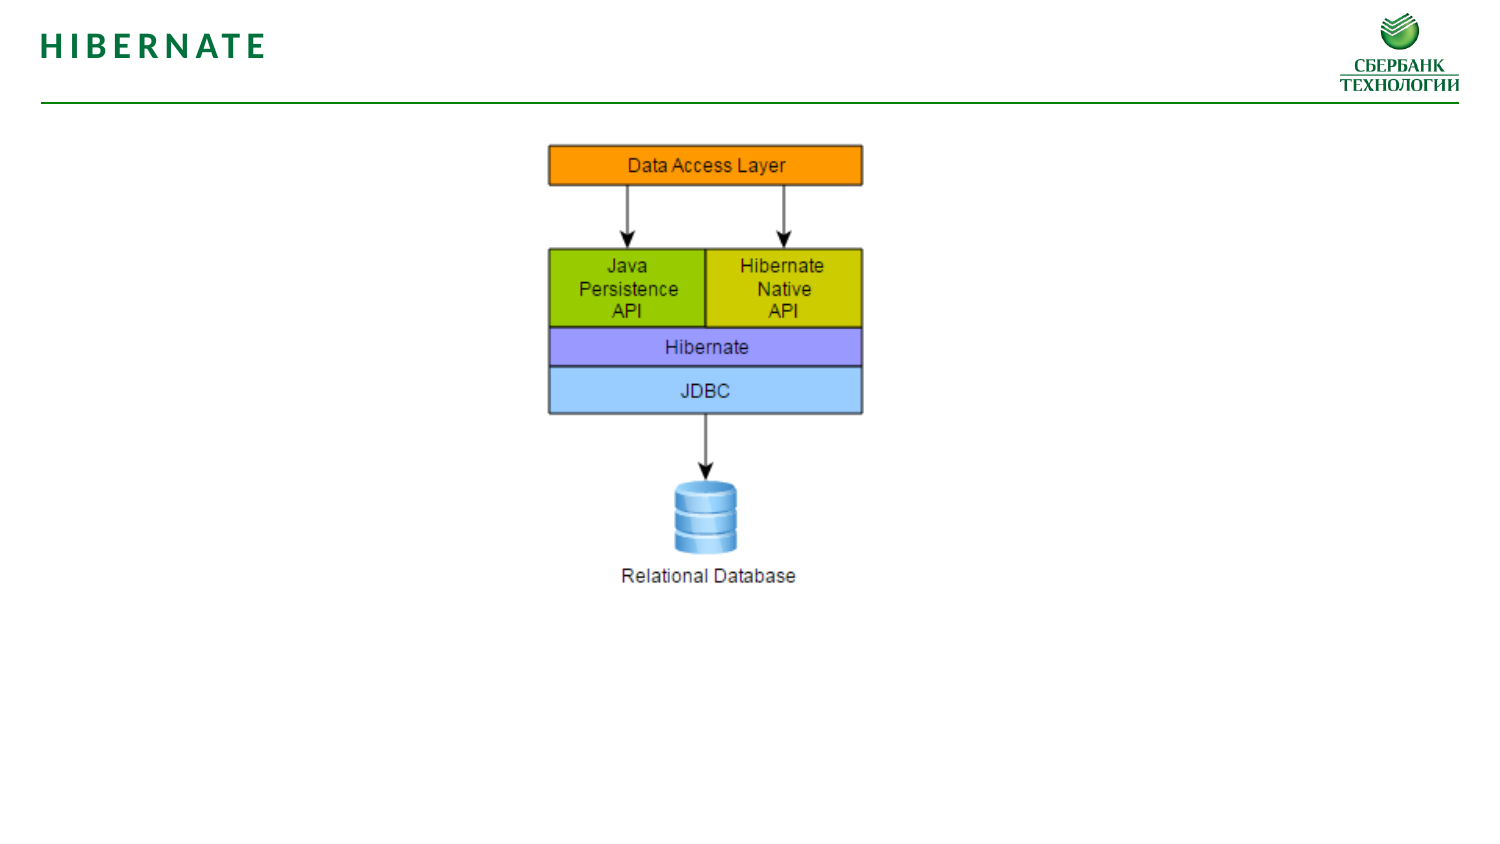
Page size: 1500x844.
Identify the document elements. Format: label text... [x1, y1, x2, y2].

picture [1340, 13, 1459, 91]
picture [537, 138, 879, 597]
list hibernate [39, 13, 1115, 67]
text_box [41, 126, 1459, 788]
